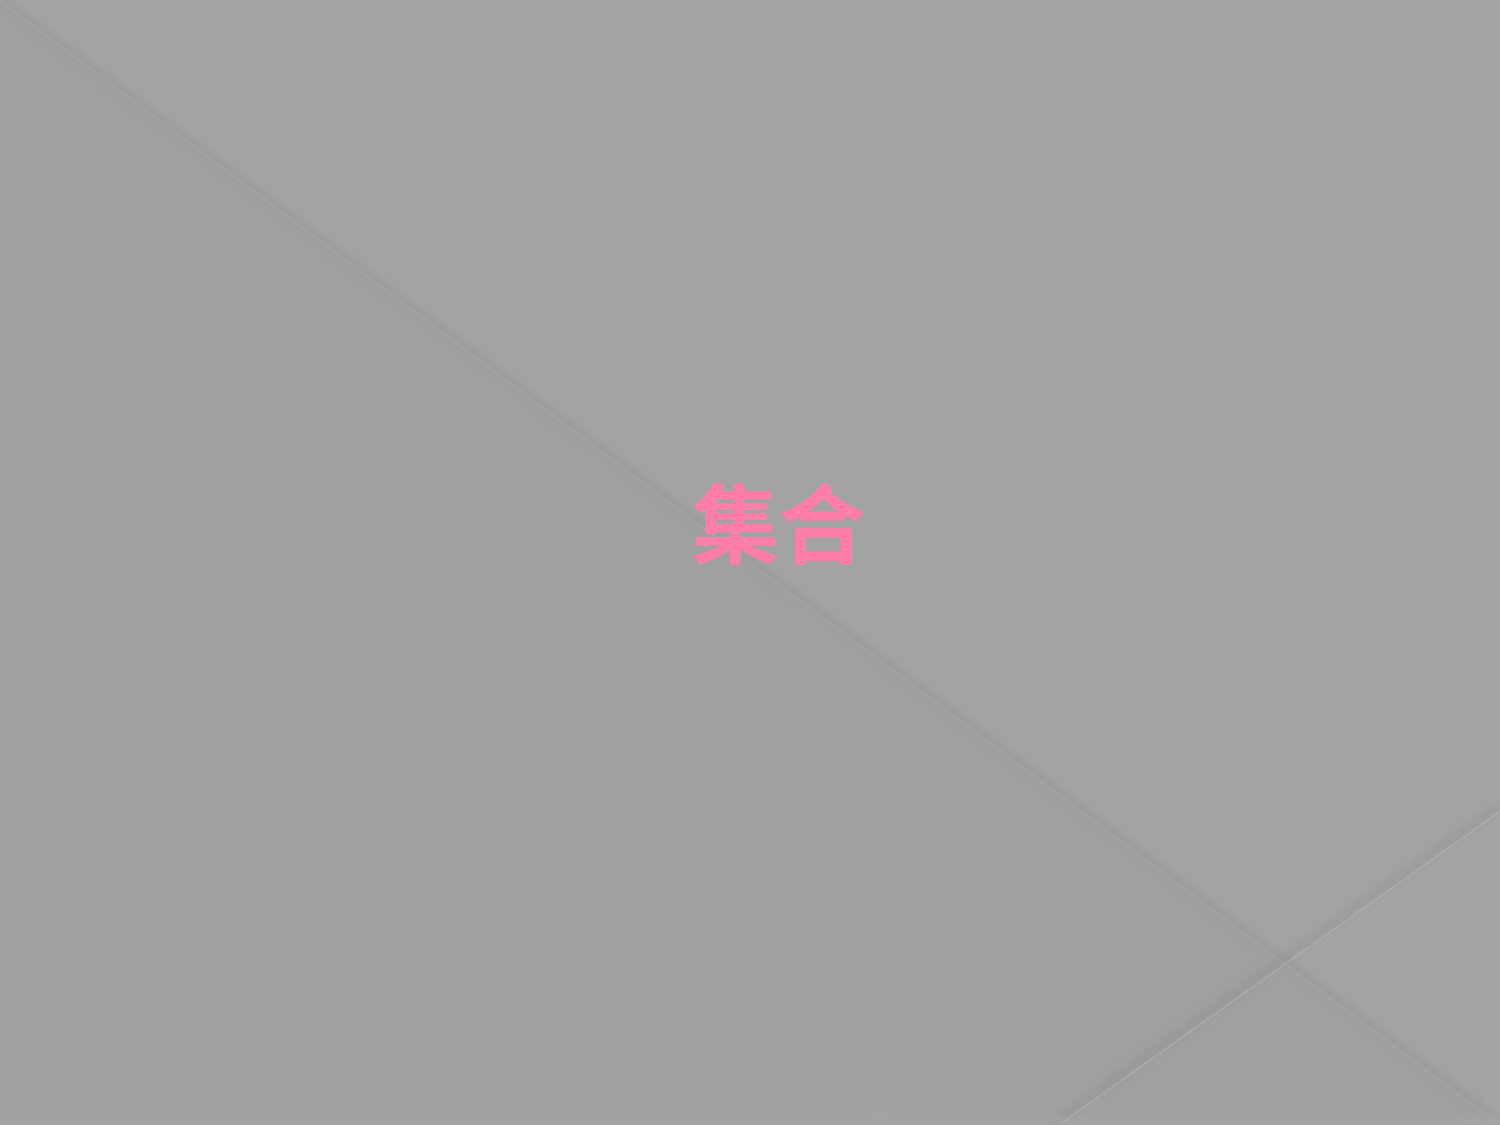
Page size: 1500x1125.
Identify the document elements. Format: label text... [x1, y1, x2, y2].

title 集合 [18, 407, 1463, 638]
